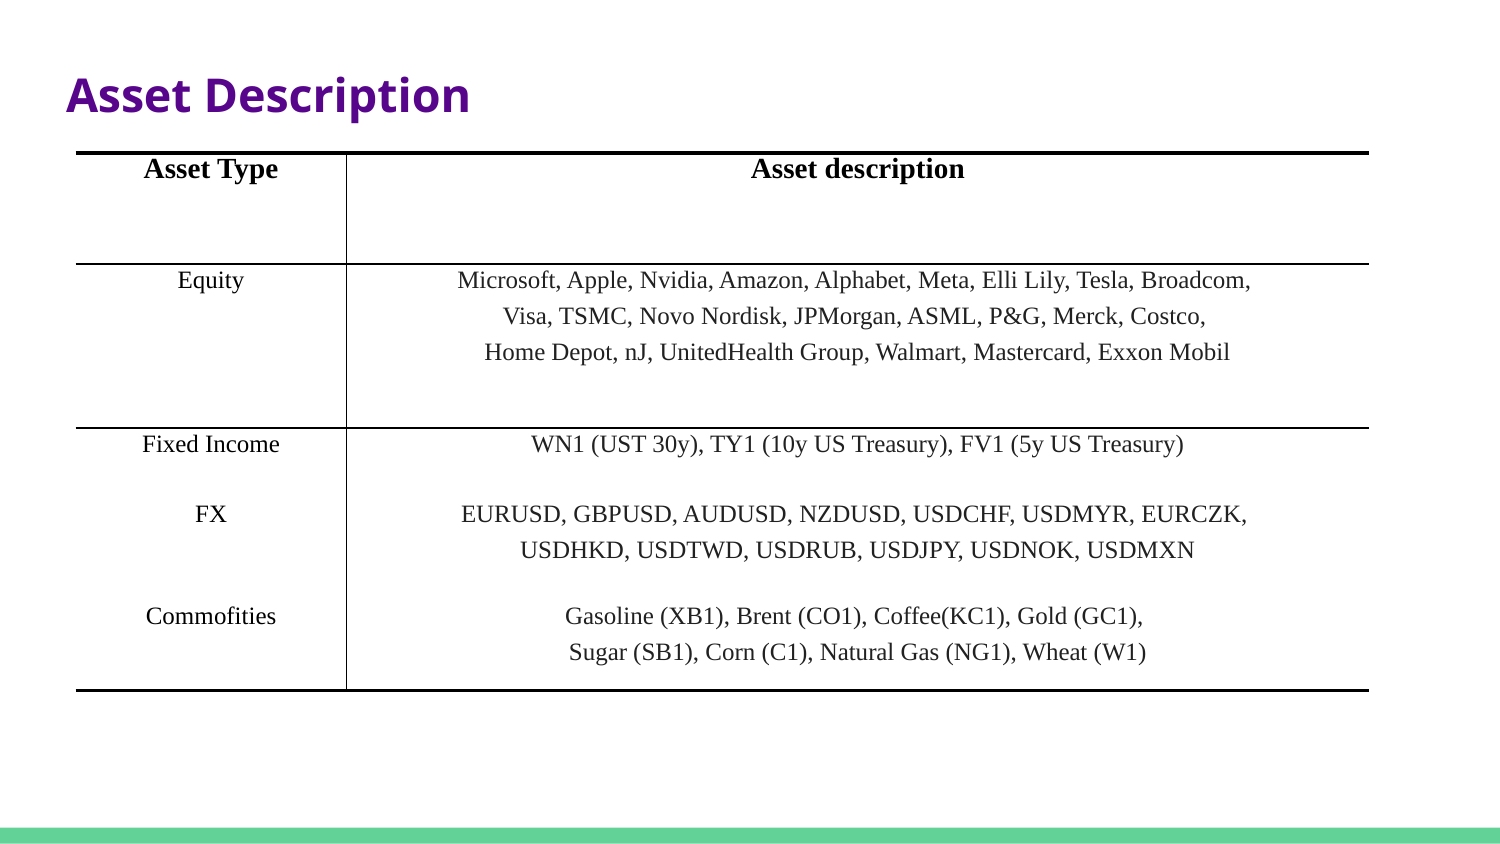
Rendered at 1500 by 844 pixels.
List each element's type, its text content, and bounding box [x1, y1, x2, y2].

table_header Asset Type [76, 155, 346, 263]
table_cell FX [76, 498, 346, 600]
table_cell Fixed Income [76, 429, 346, 498]
table_cell Gasoline (XB1), Brent (CO1), Coffee(KC1), Gold (GC1), Sugar (SB1), Corn (C1), Natural Gas (NG1), Wheat (W1) [347, 600, 1369, 689]
table_cell Commofities [76, 600, 346, 689]
table_cell Microsoft, Apple, Nvidia, Amazon, Alphabet, Meta, Elli Lily, Tesla, Broadcom, Visa, TSMC, Novo Nordisk, JPMorgan, ASML, P&G, Merck, Costco, Home Depot, nJ, UnitedHealth Group, Walmart, Mastercard, Exxon Mobil [347, 265, 1369, 427]
table_cell Equity [76, 265, 346, 427]
table_header Asset description [347, 155, 1369, 263]
title Asset Description [51, 48, 1449, 142]
table_cell EURUSD, GBPUSD, AUDUSD, NZDUSD, USDCHF, USDMYR, EURCZK, USDHKD, USDTWD, USDRUB, USDJPY, USDNOK, USDMXN [347, 498, 1369, 600]
table_cell WN1 (UST 30y), TY1 (10y US Treasury), FV1 (5y US Treasury) [347, 429, 1369, 498]
